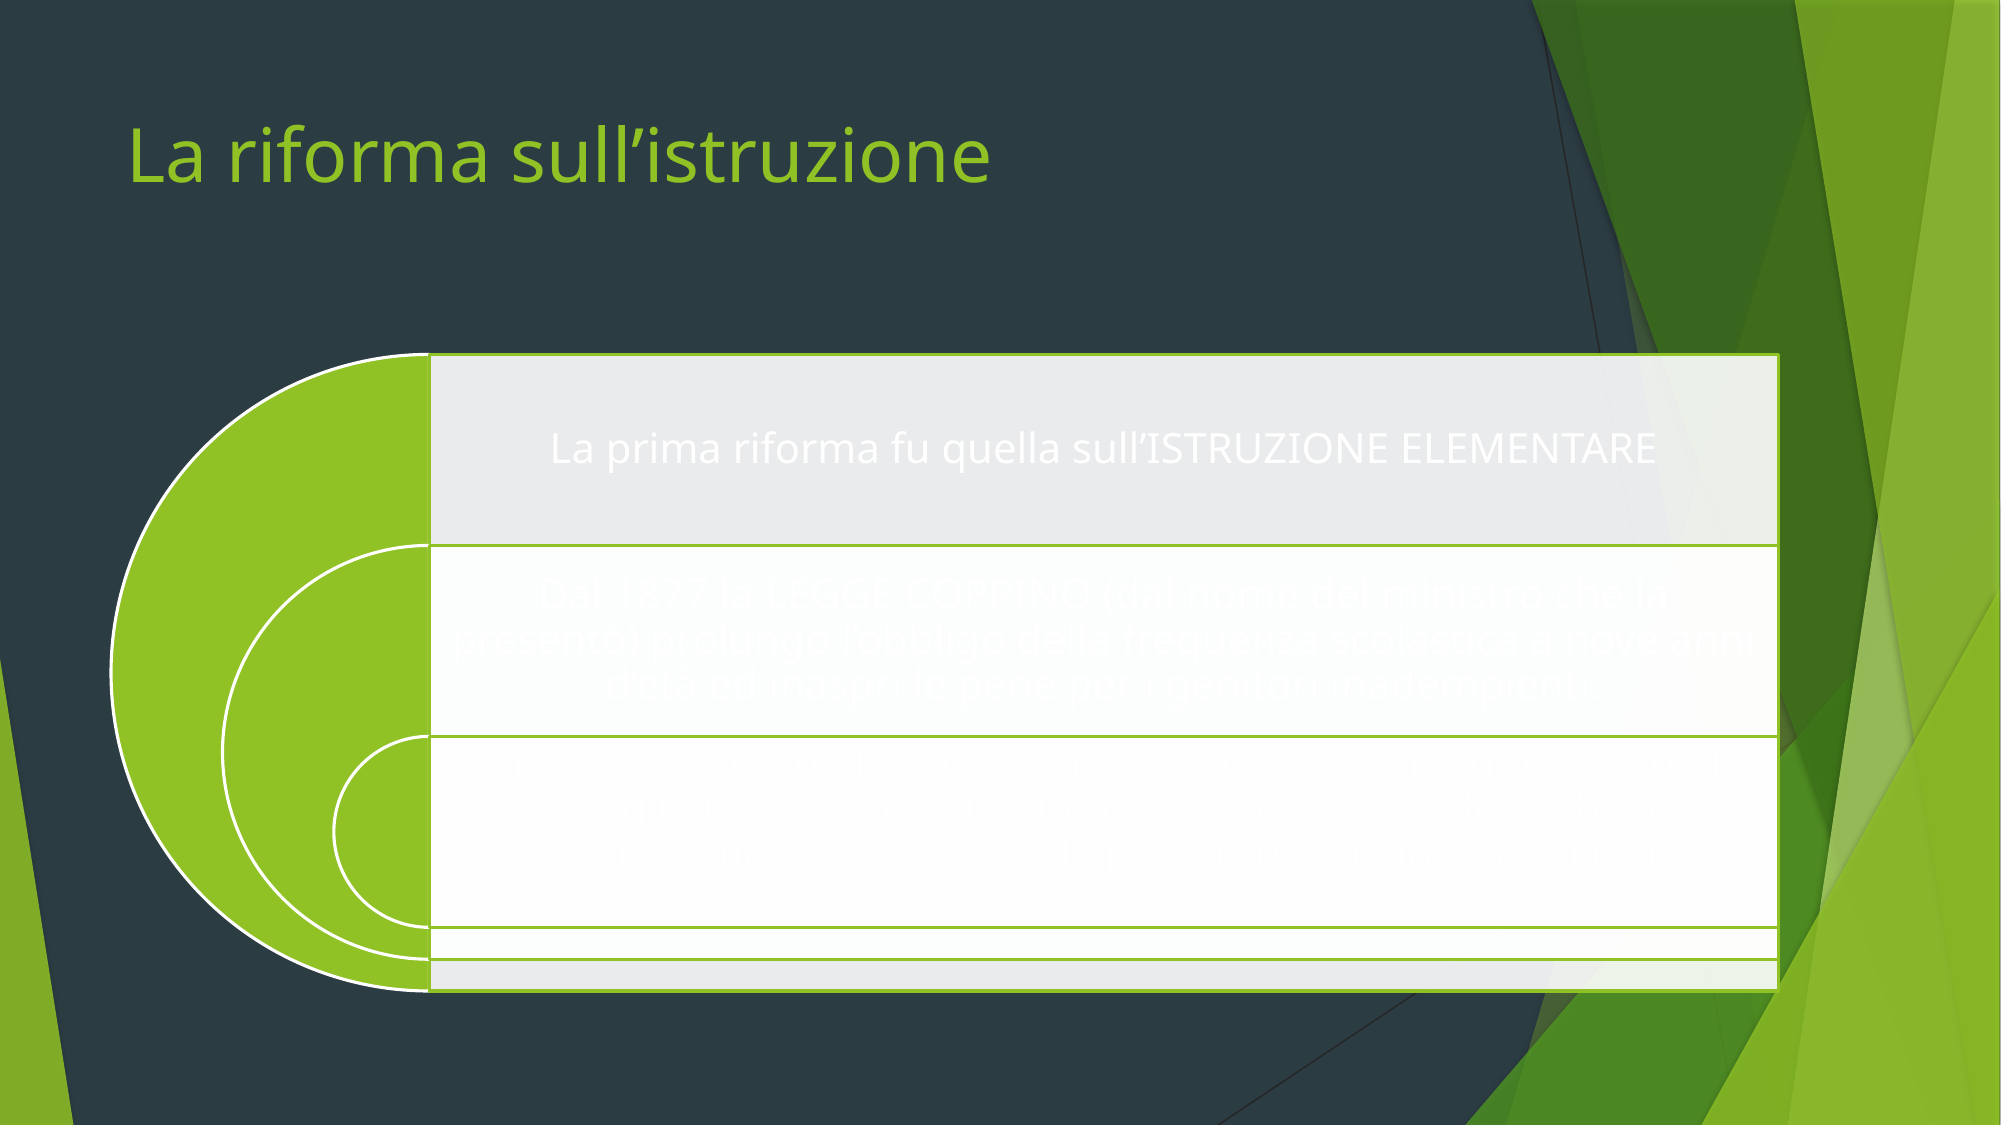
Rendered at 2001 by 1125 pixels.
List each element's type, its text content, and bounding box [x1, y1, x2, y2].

title La riforma sull’istruzione [111, 99, 1522, 317]
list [110, 353, 1779, 992]
